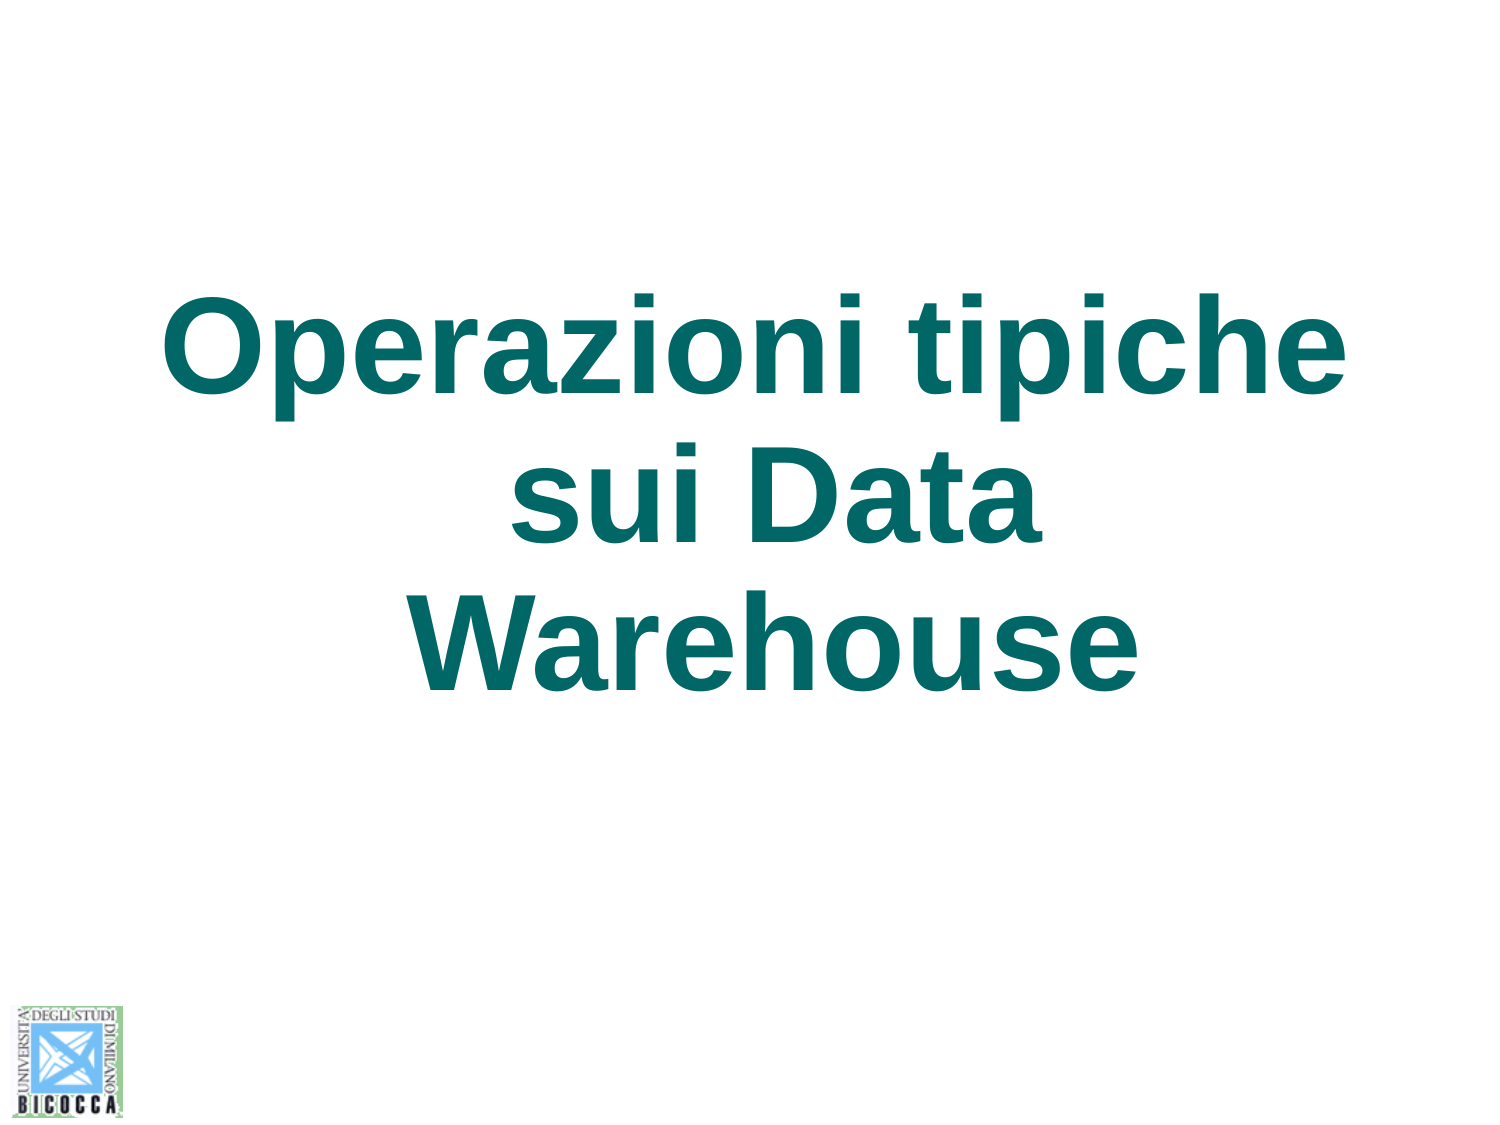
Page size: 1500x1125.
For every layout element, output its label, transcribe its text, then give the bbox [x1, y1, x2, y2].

picture [10, 1005, 124, 1119]
title Operazioni tipiche sui Data Warehouse [112, 552, 1438, 728]
